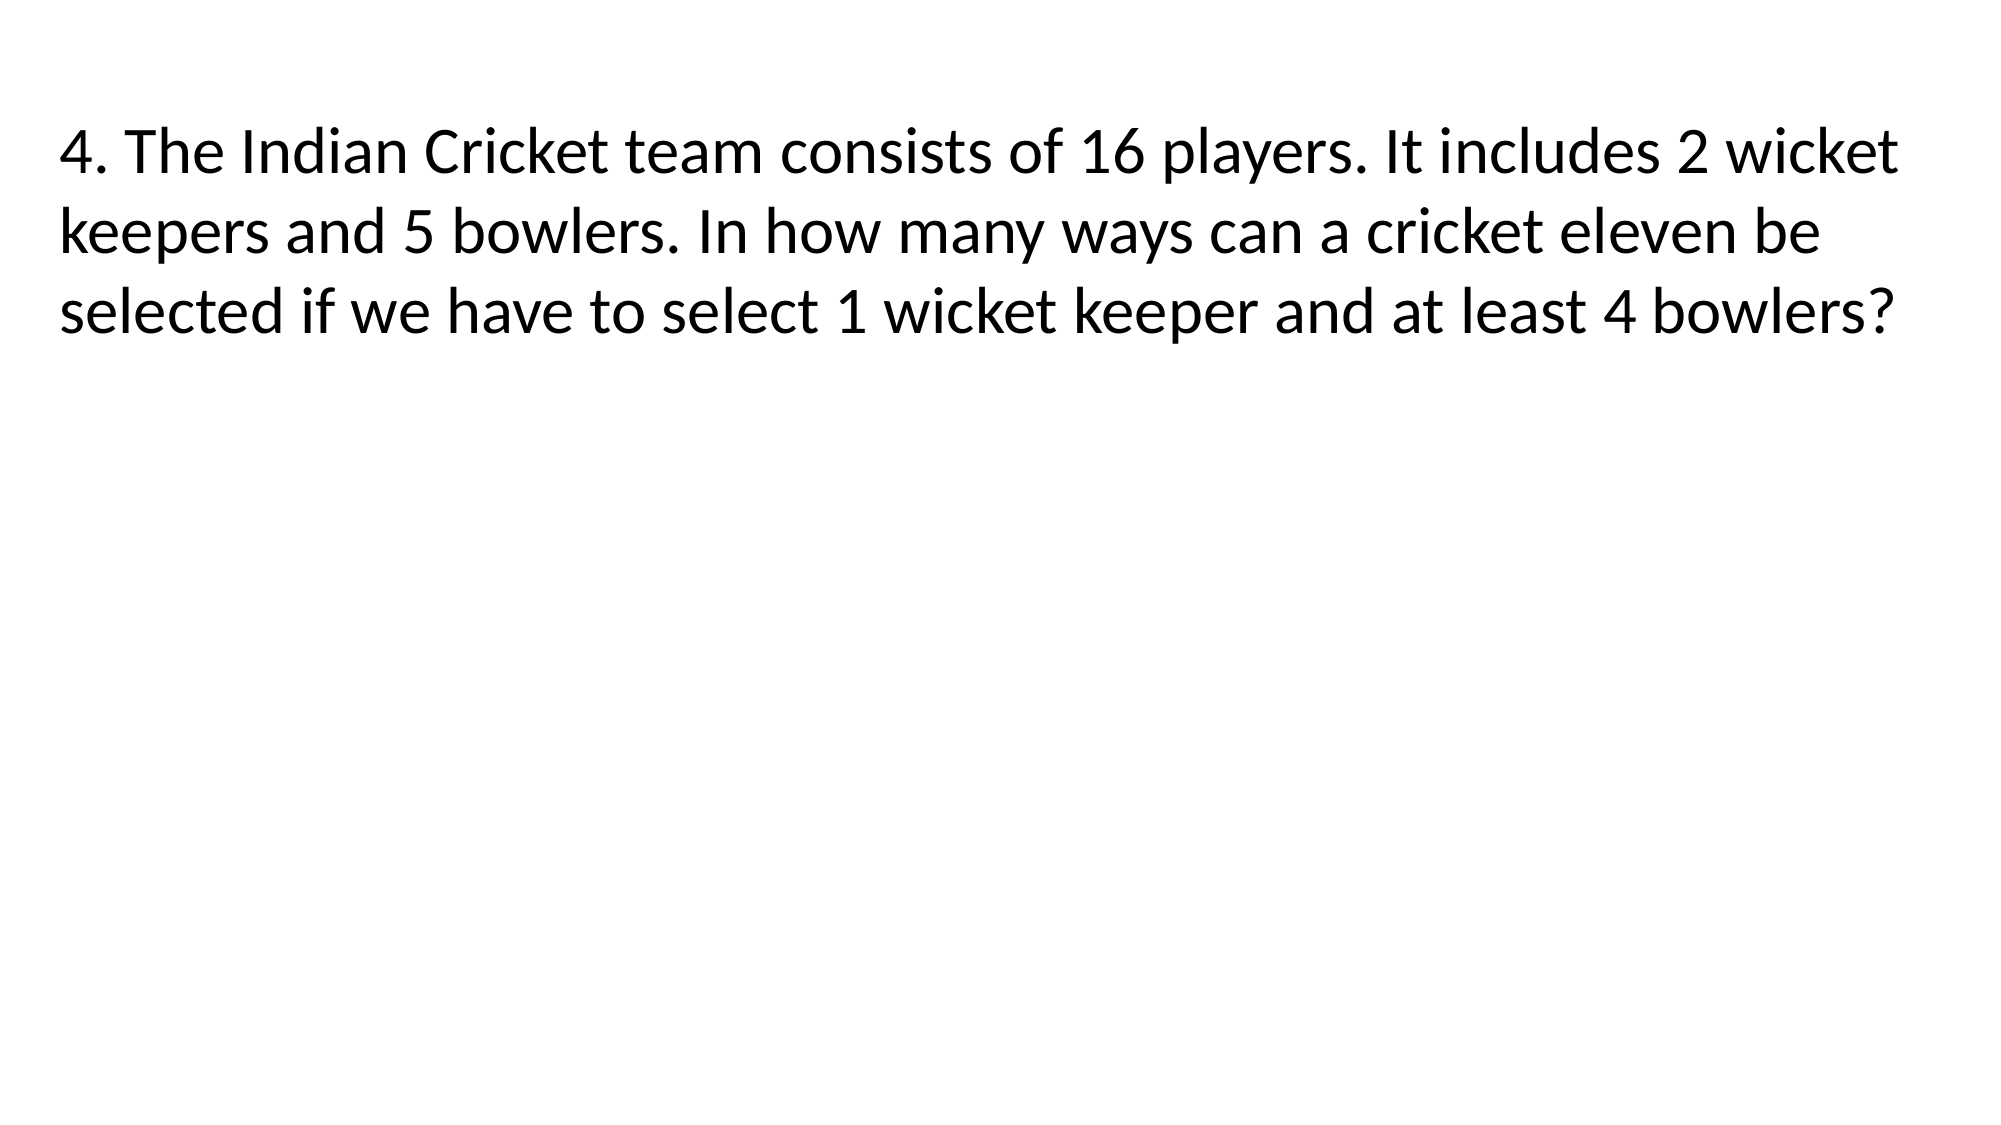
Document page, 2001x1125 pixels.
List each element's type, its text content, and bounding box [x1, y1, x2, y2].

text_box 4. The Indian Cricket team consists of 16 players. It includes 2 wicket keepers and 5 bowlers. In how many ways can a cricket eleven be selected if we have to select 1 wicket keeper and at least 4 bowlers? [44, 19, 1915, 354]
